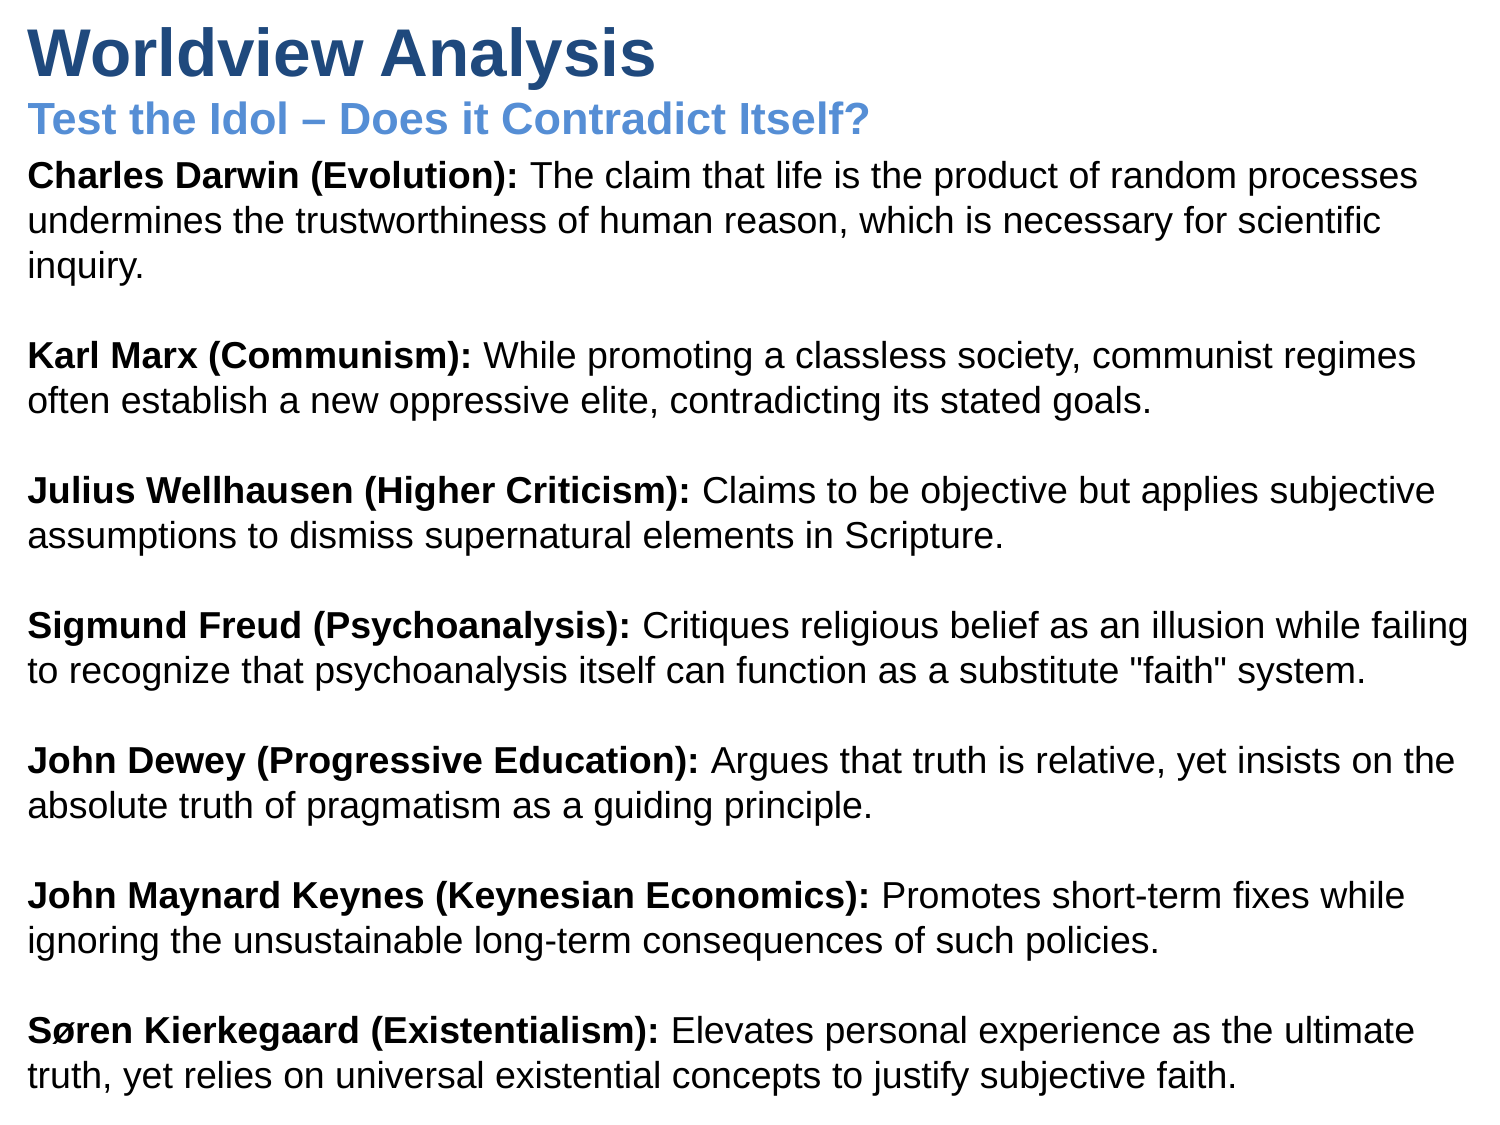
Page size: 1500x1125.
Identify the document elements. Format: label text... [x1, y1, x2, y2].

title Worldview Analysis Test the Idol – Does it Contradict Itself? [12, 1, 1488, 143]
text_box Charles Darwin (Evolution): The claim that life is the product of random processes undermines the trustworthiness of human reason, which is necessary for scientific inquiry. Karl Marx (Communism): While promoting a classless society, communist regimes often establish a new oppressive elite, contradicting its stated goals. Julius Wellhausen (Higher Criticism): Claims to be objective but applies subjective assumptions to dismiss supernatural elements in Scripture. Sigmund Freud (Psychoanalysis): Critiques religious belief as an illusion while failing to recognize that psychoanalysis itself can function as a substitute "faith" system. John Dewey (Progressive Education): Argues that truth is relative, yet insists on the absolute truth of pragmatism as a guiding principle. John Maynard Keynes (Keynesian Economics): Promotes short-term fixes while ignoring the unsustainable long-term consequences of such policies. Søren Kierkegaard (Existentialism): Elevates personal experience as the ultimate truth, yet relies on universal existential concepts to justify subjective faith. [12, 143, 1488, 1103]
